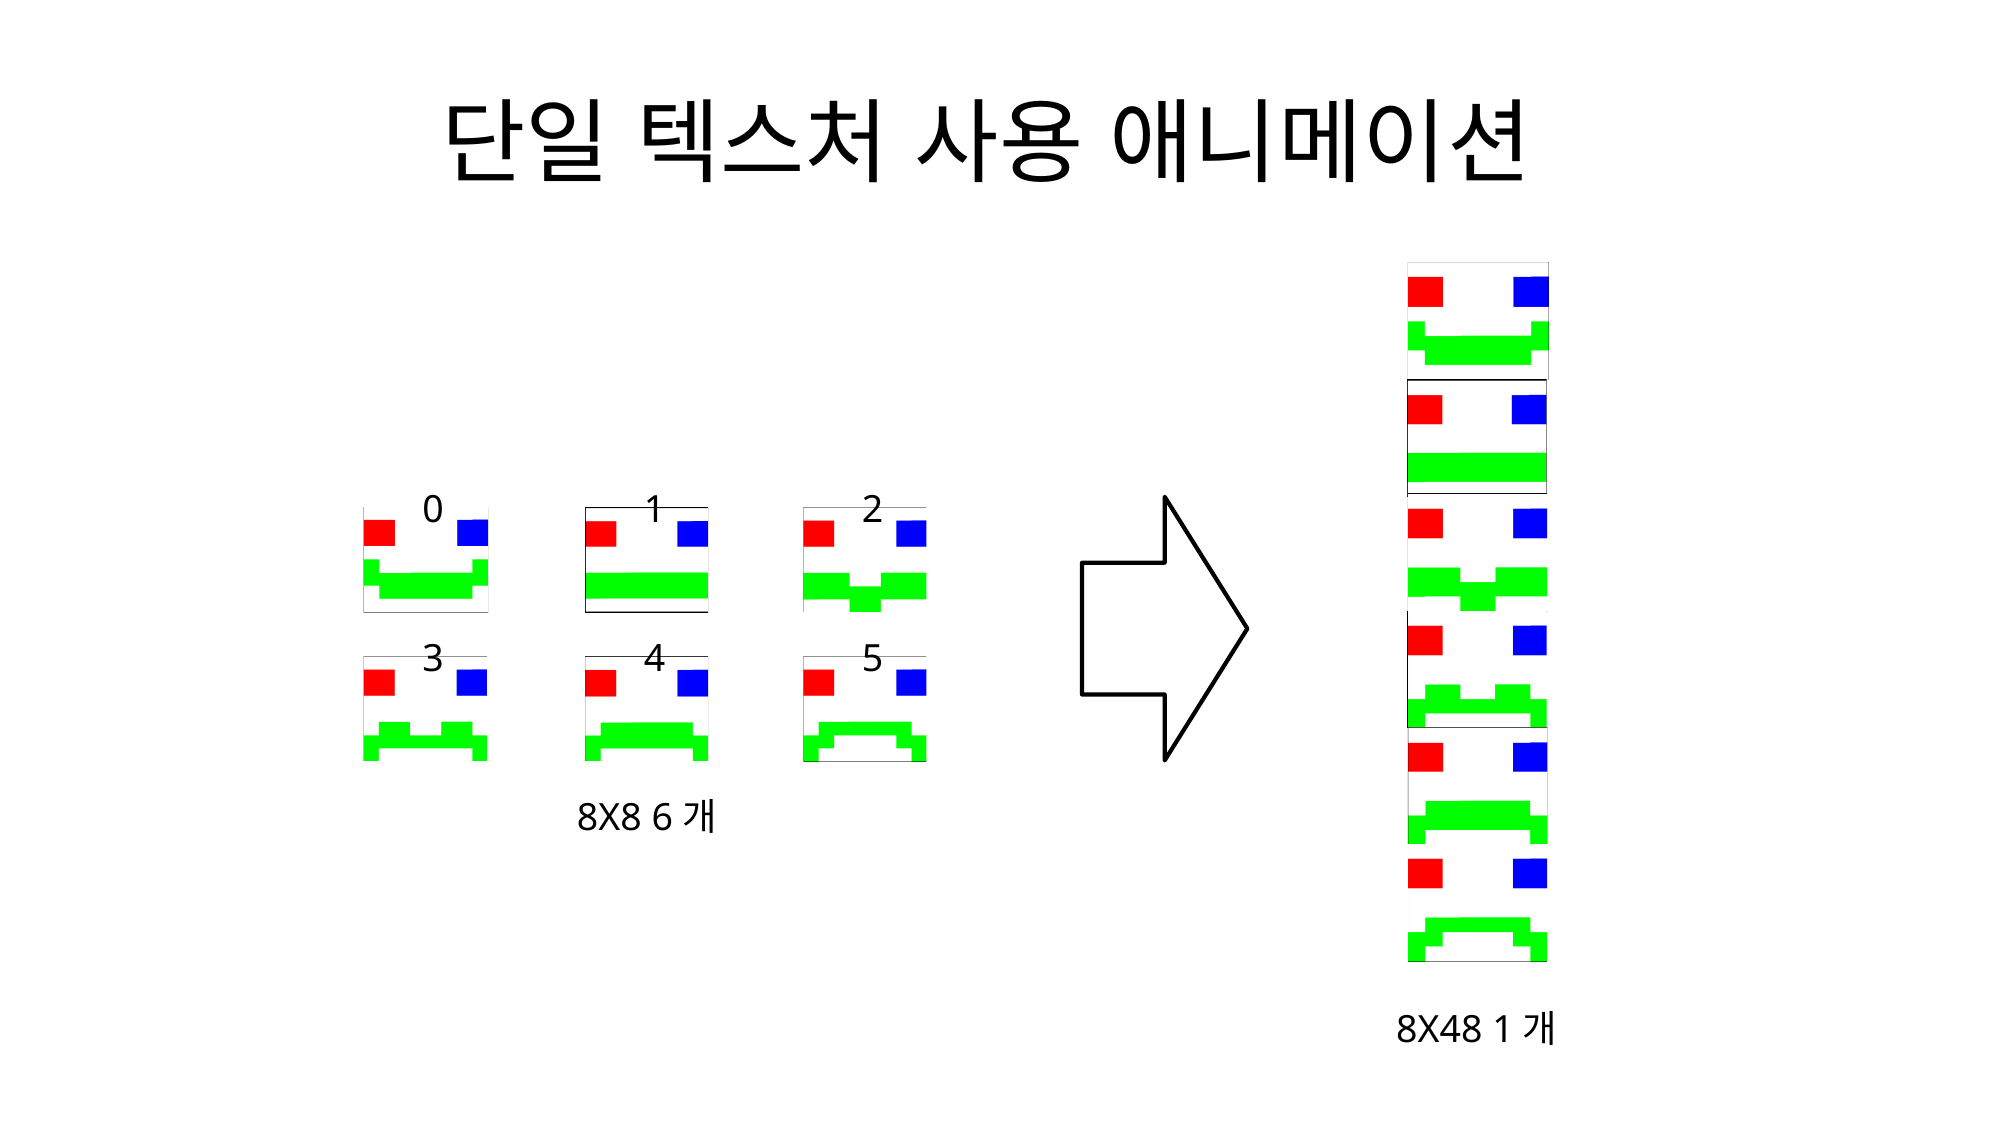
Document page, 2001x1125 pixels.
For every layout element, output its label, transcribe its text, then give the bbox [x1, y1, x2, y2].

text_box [1406, 262, 1550, 962]
text_box 8X48 1개 [1339, 997, 1615, 1058]
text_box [363, 477, 927, 762]
text_box [1079, 494, 1250, 763]
text_box 8X8 6개 [509, 785, 784, 846]
title 단일 텍스처 사용 애니메이션 [99, 45, 1900, 233]
